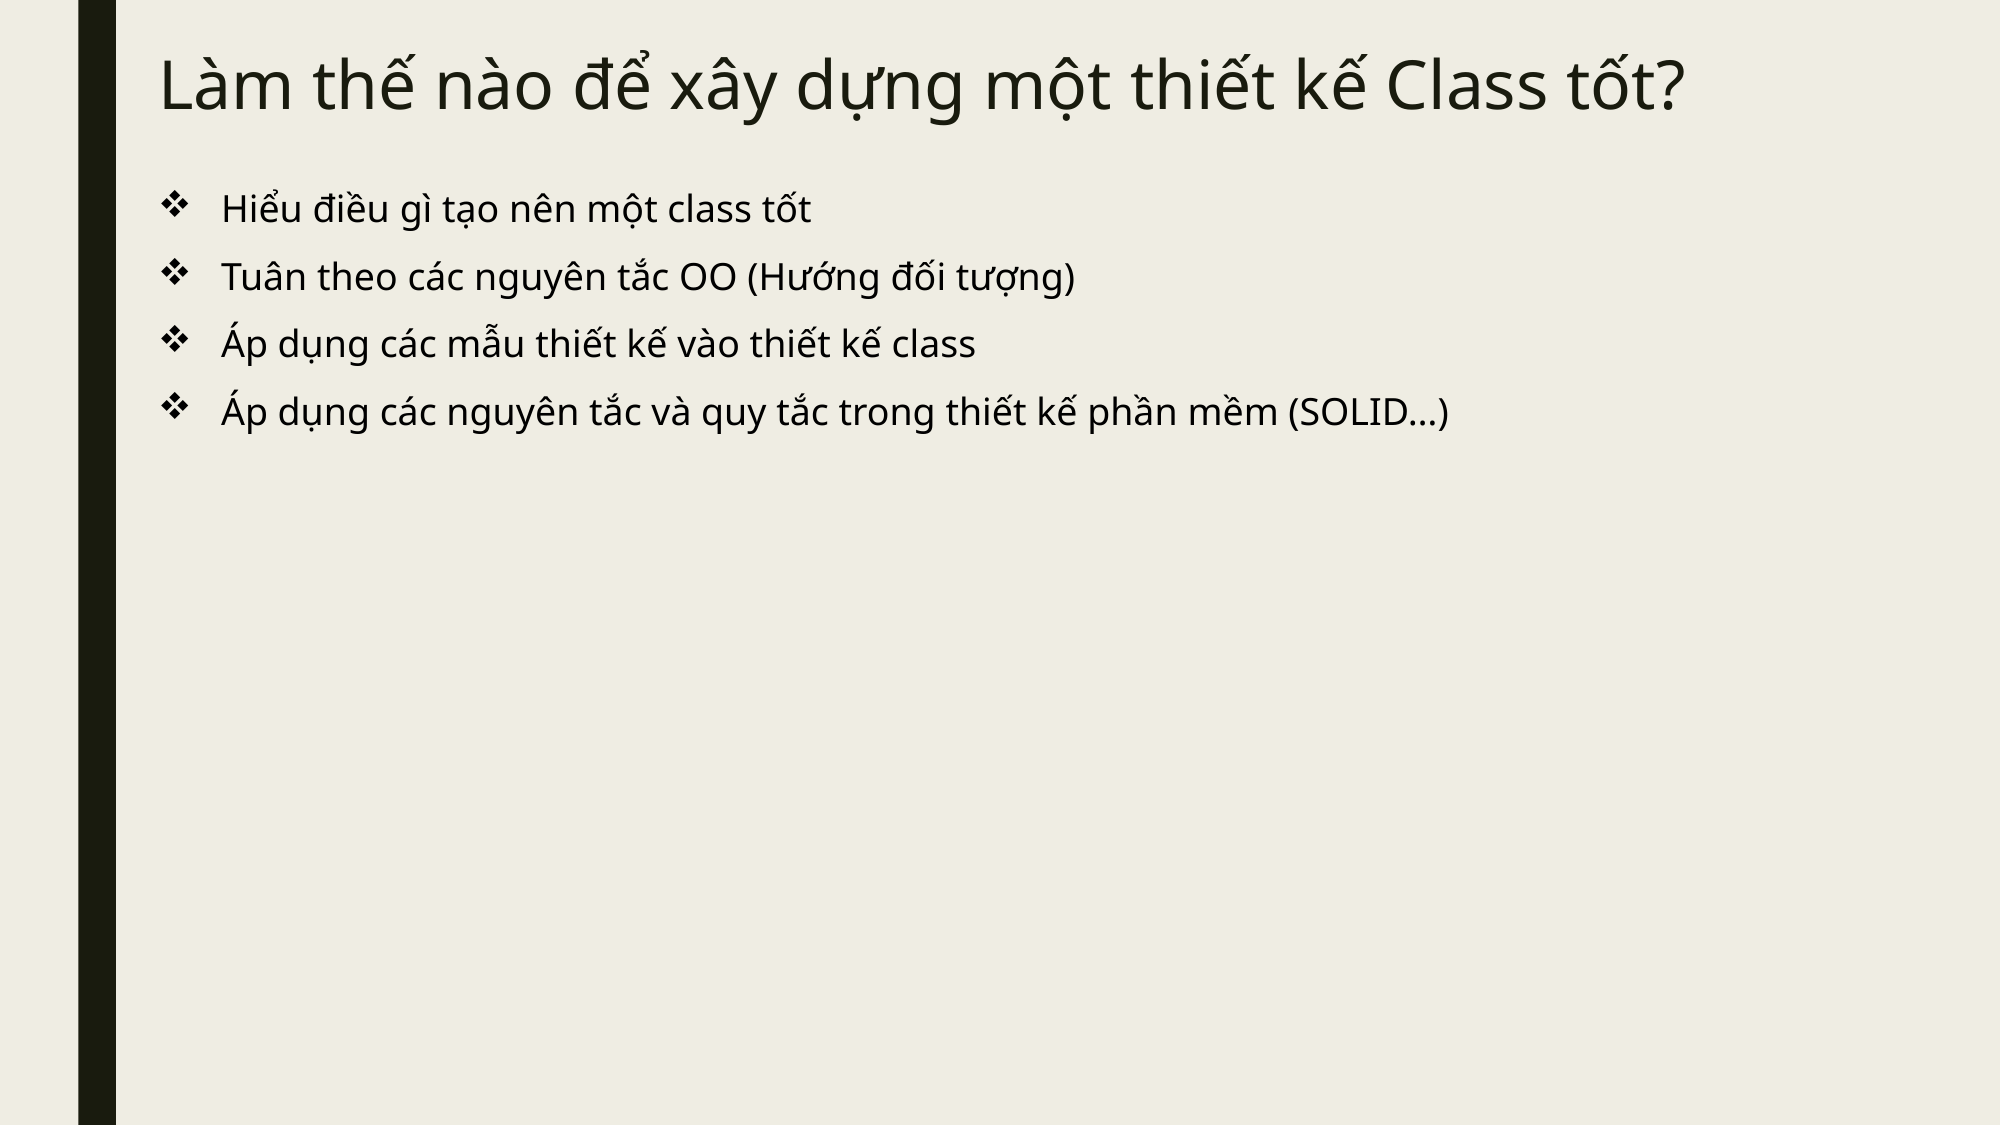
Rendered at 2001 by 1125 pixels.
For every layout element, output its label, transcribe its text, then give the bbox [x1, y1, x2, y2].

title Làm thế nào để xây dựng một thiết kế Class tốt? [143, 43, 1917, 167]
list Hiểu điều gì tạo nên một class tốt Tuân theo các nguyên tắc OO (Hướng đối tượng) Áp dụng các mẫu thiết kế vào thiết kế class Áp dụng các nguyên tắc và quy tắc trong thiết kế phần mềm (SOLID…) [143, 181, 1917, 1082]
